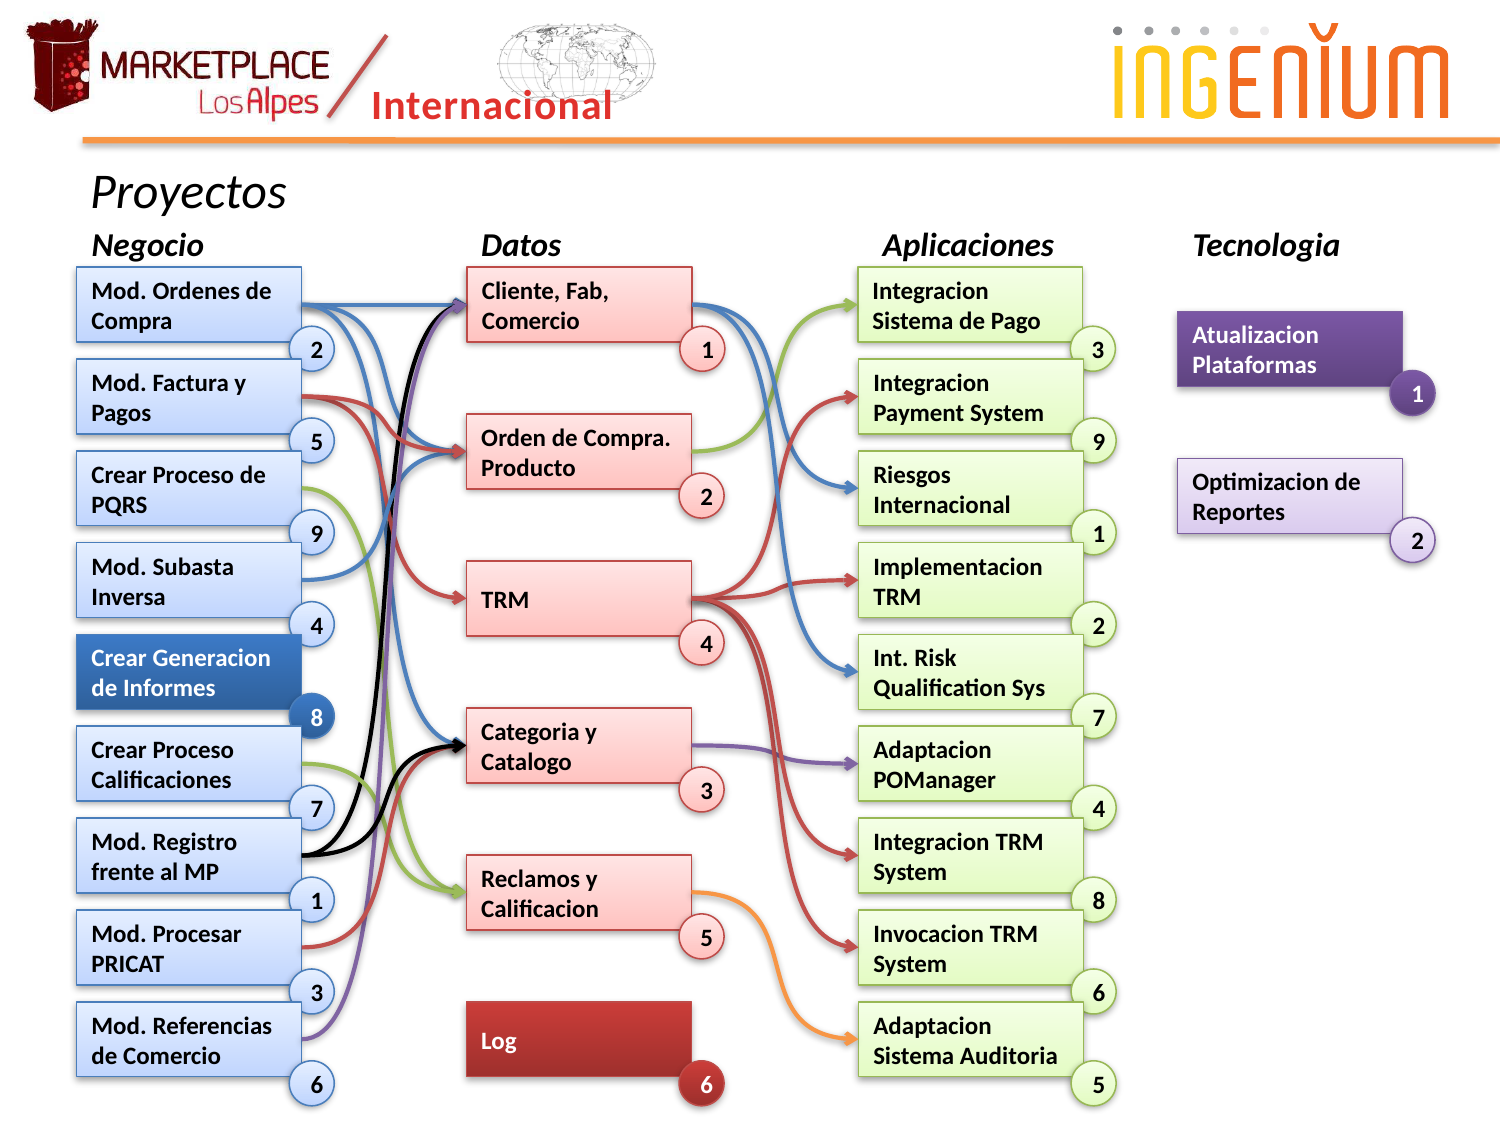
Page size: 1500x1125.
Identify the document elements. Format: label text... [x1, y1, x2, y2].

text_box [857, 266, 1116, 358]
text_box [864, 725, 1117, 817]
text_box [76, 909, 296, 1001]
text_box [858, 1001, 1117, 1107]
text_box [864, 634, 1117, 725]
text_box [466, 1001, 725, 1107]
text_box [76, 1001, 335, 1107]
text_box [301, 396, 467, 452]
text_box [471, 854, 686, 960]
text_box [1177, 311, 1436, 416]
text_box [76, 358, 294, 450]
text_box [76, 725, 294, 817]
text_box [691, 956, 859, 1040]
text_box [301, 457, 468, 744]
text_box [863, 909, 1117, 1001]
picture [1113, 23, 1462, 140]
text_box Negocio [76, 219, 314, 266]
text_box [691, 679, 859, 856]
text_box Datos [466, 219, 703, 266]
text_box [864, 542, 1117, 633]
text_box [301, 745, 467, 856]
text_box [76, 266, 335, 358]
picture [497, 23, 657, 104]
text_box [1177, 458, 1436, 563]
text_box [864, 450, 1117, 541]
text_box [466, 266, 725, 372]
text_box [691, 863, 859, 948]
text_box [472, 707, 685, 813]
text_box Proyectos [74, 152, 868, 225]
text_box Tecnologia [1177, 219, 1414, 268]
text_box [301, 955, 468, 1040]
picture [23, 11, 341, 127]
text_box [76, 634, 294, 725]
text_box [472, 560, 685, 666]
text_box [76, 542, 294, 633]
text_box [316, 46, 399, 106]
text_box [691, 304, 859, 673]
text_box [301, 862, 467, 948]
text_box Internacional [351, 70, 633, 136]
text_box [473, 413, 685, 519]
text_box Aplicaciones [867, 219, 1105, 265]
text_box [863, 817, 1117, 909]
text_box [864, 358, 1117, 450]
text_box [301, 304, 468, 396]
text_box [76, 817, 295, 909]
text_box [76, 450, 294, 541]
